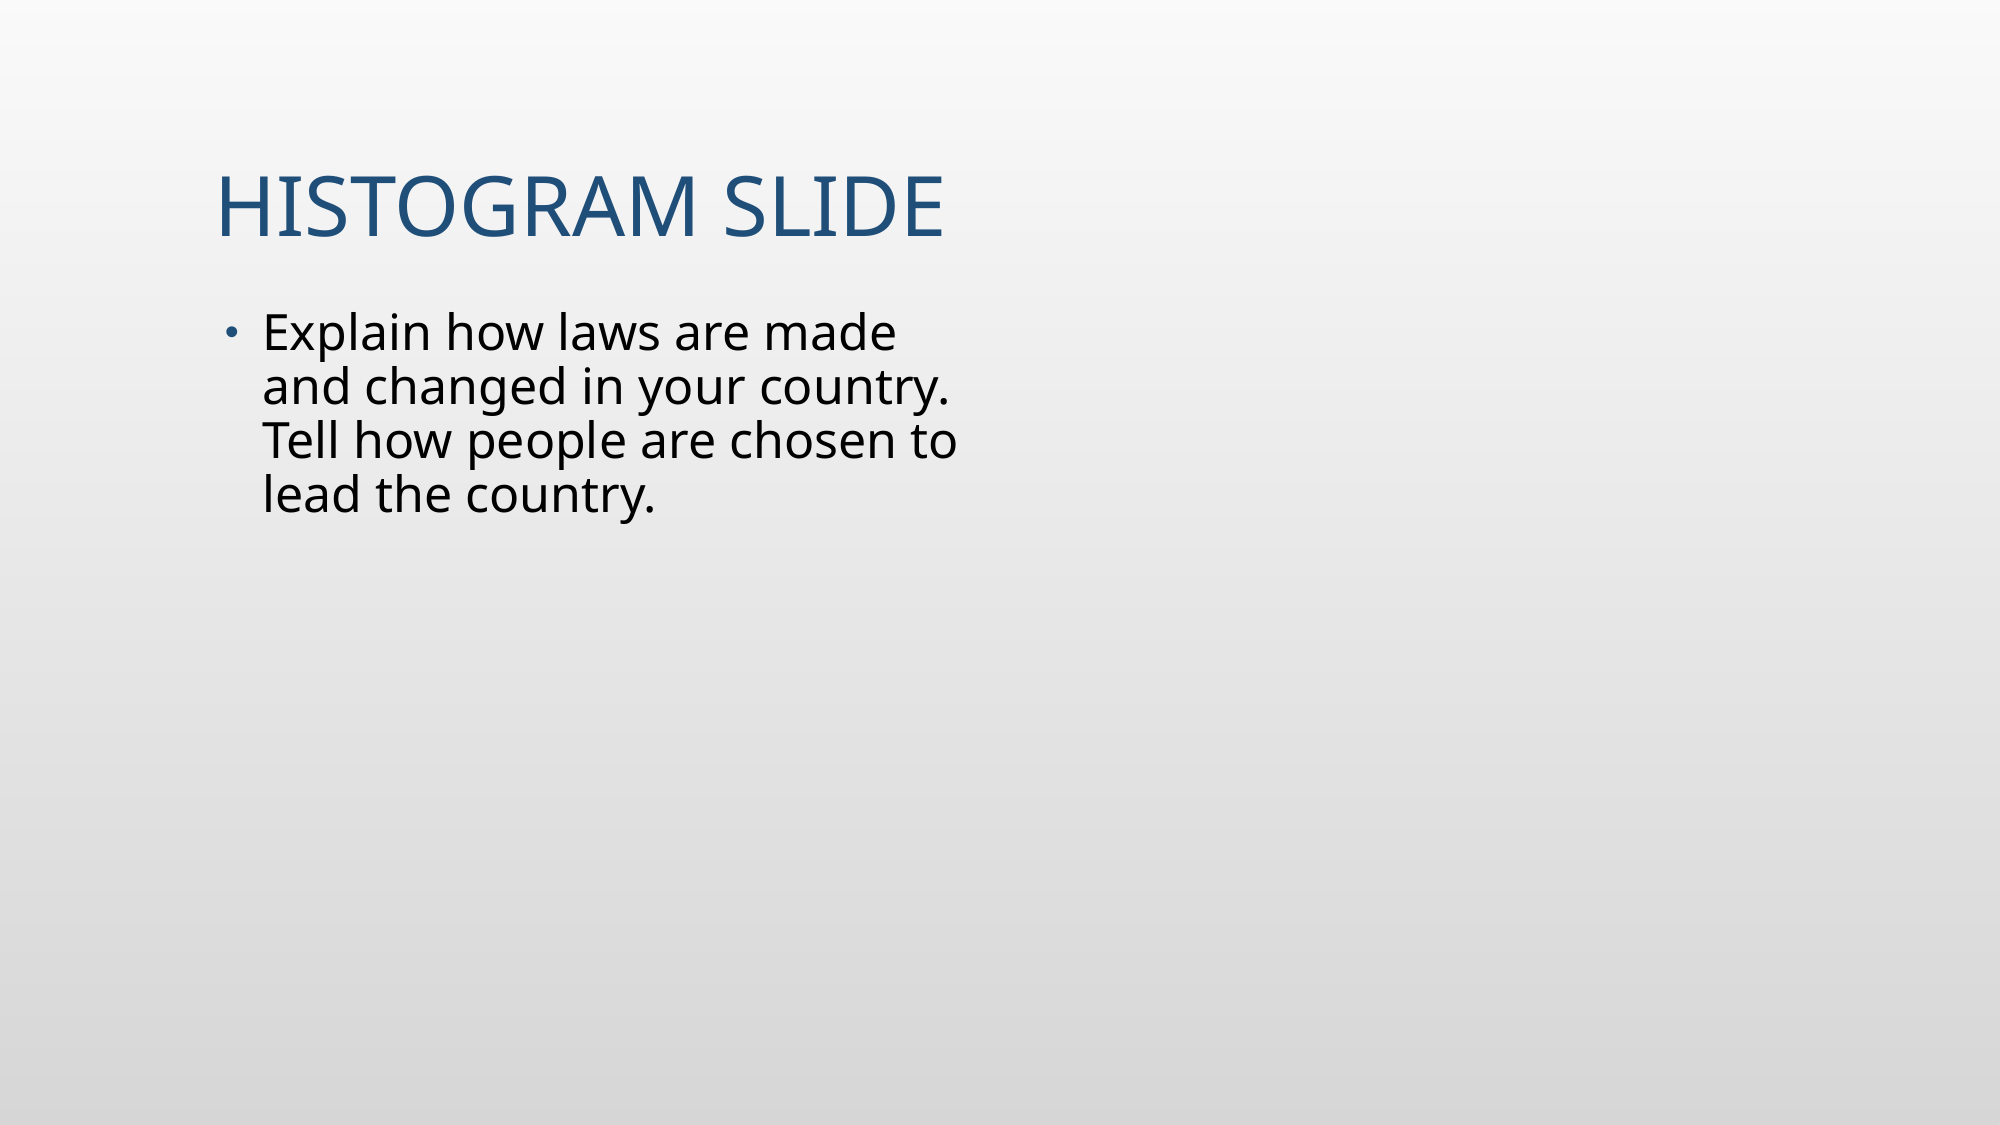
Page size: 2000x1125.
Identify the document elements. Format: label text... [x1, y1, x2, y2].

title Histogram slide [199, 45, 1800, 263]
list Explain how laws are made and changed in your country. Tell how people are chosen to lead the country. [202, 299, 975, 1013]
